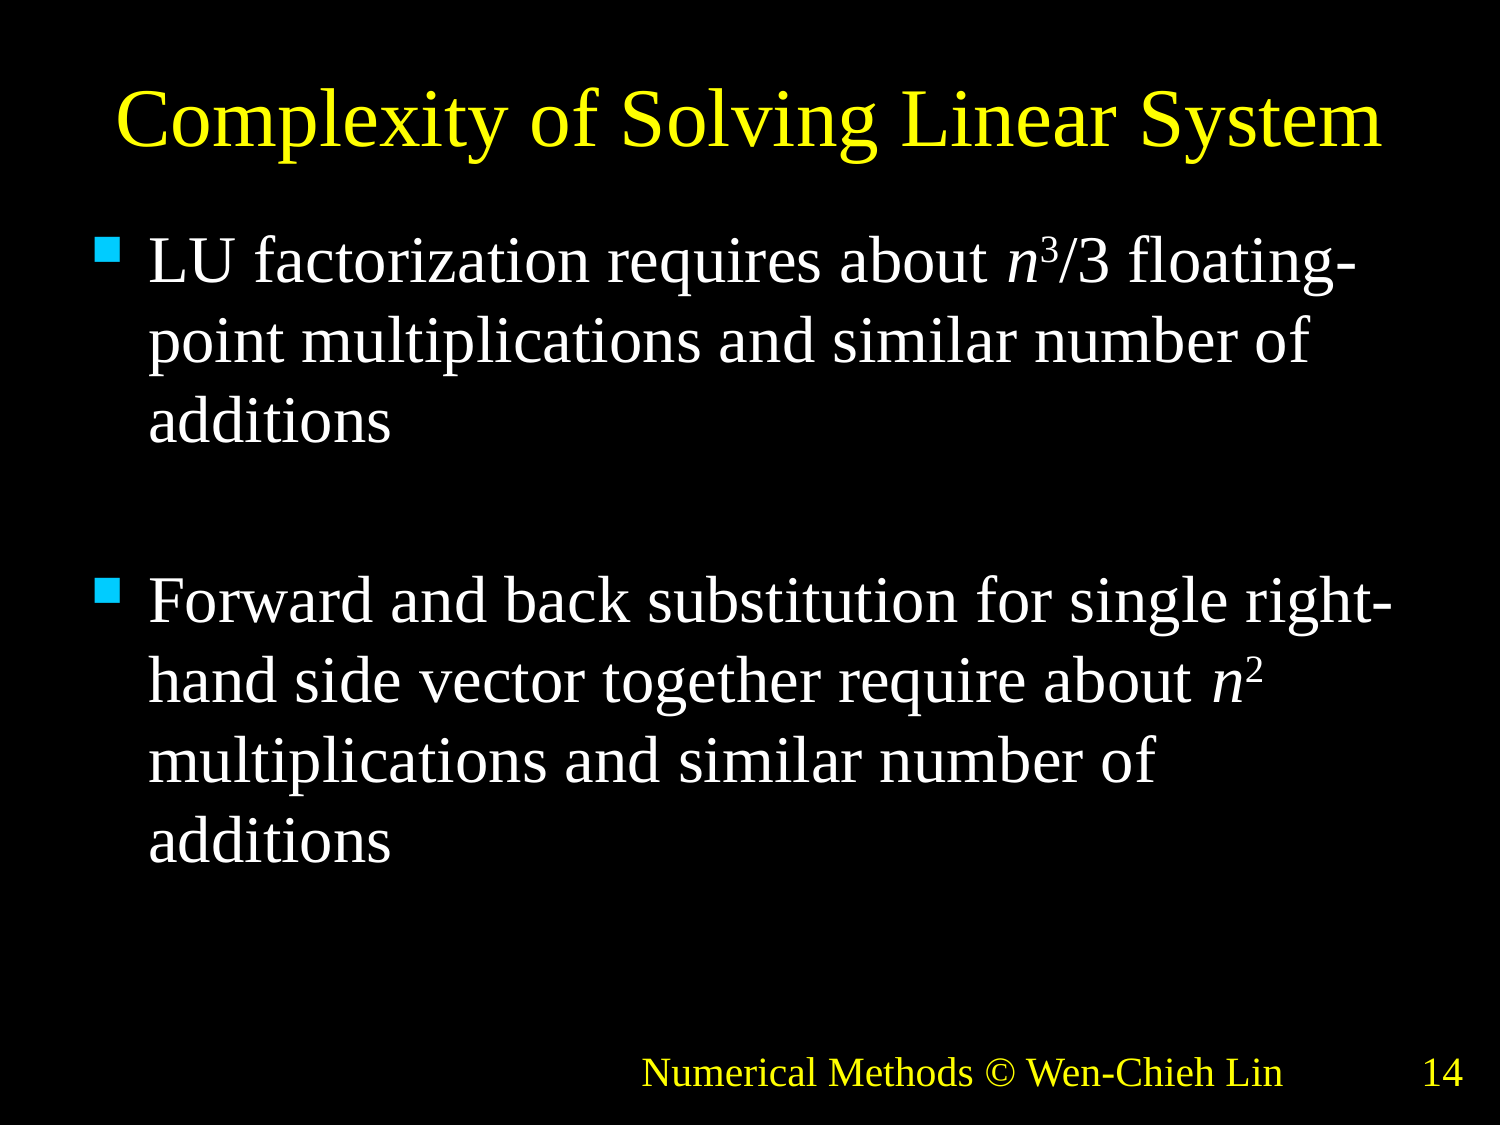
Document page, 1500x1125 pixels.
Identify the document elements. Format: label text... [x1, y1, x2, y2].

slide_number 14 [1128, 1024, 1479, 1103]
title Complexity of Solving Linear System [75, 19, 1425, 208]
list LU factorization requires about n3/3 floating-point multiplications and similar number of additions Forward and back substitution for single right-hand side vector together require about n2 multiplications and similar number of additions [76, 208, 1427, 1035]
footer Numerical Methods © Wen-Chieh Lin [490, 1035, 1128, 1103]
